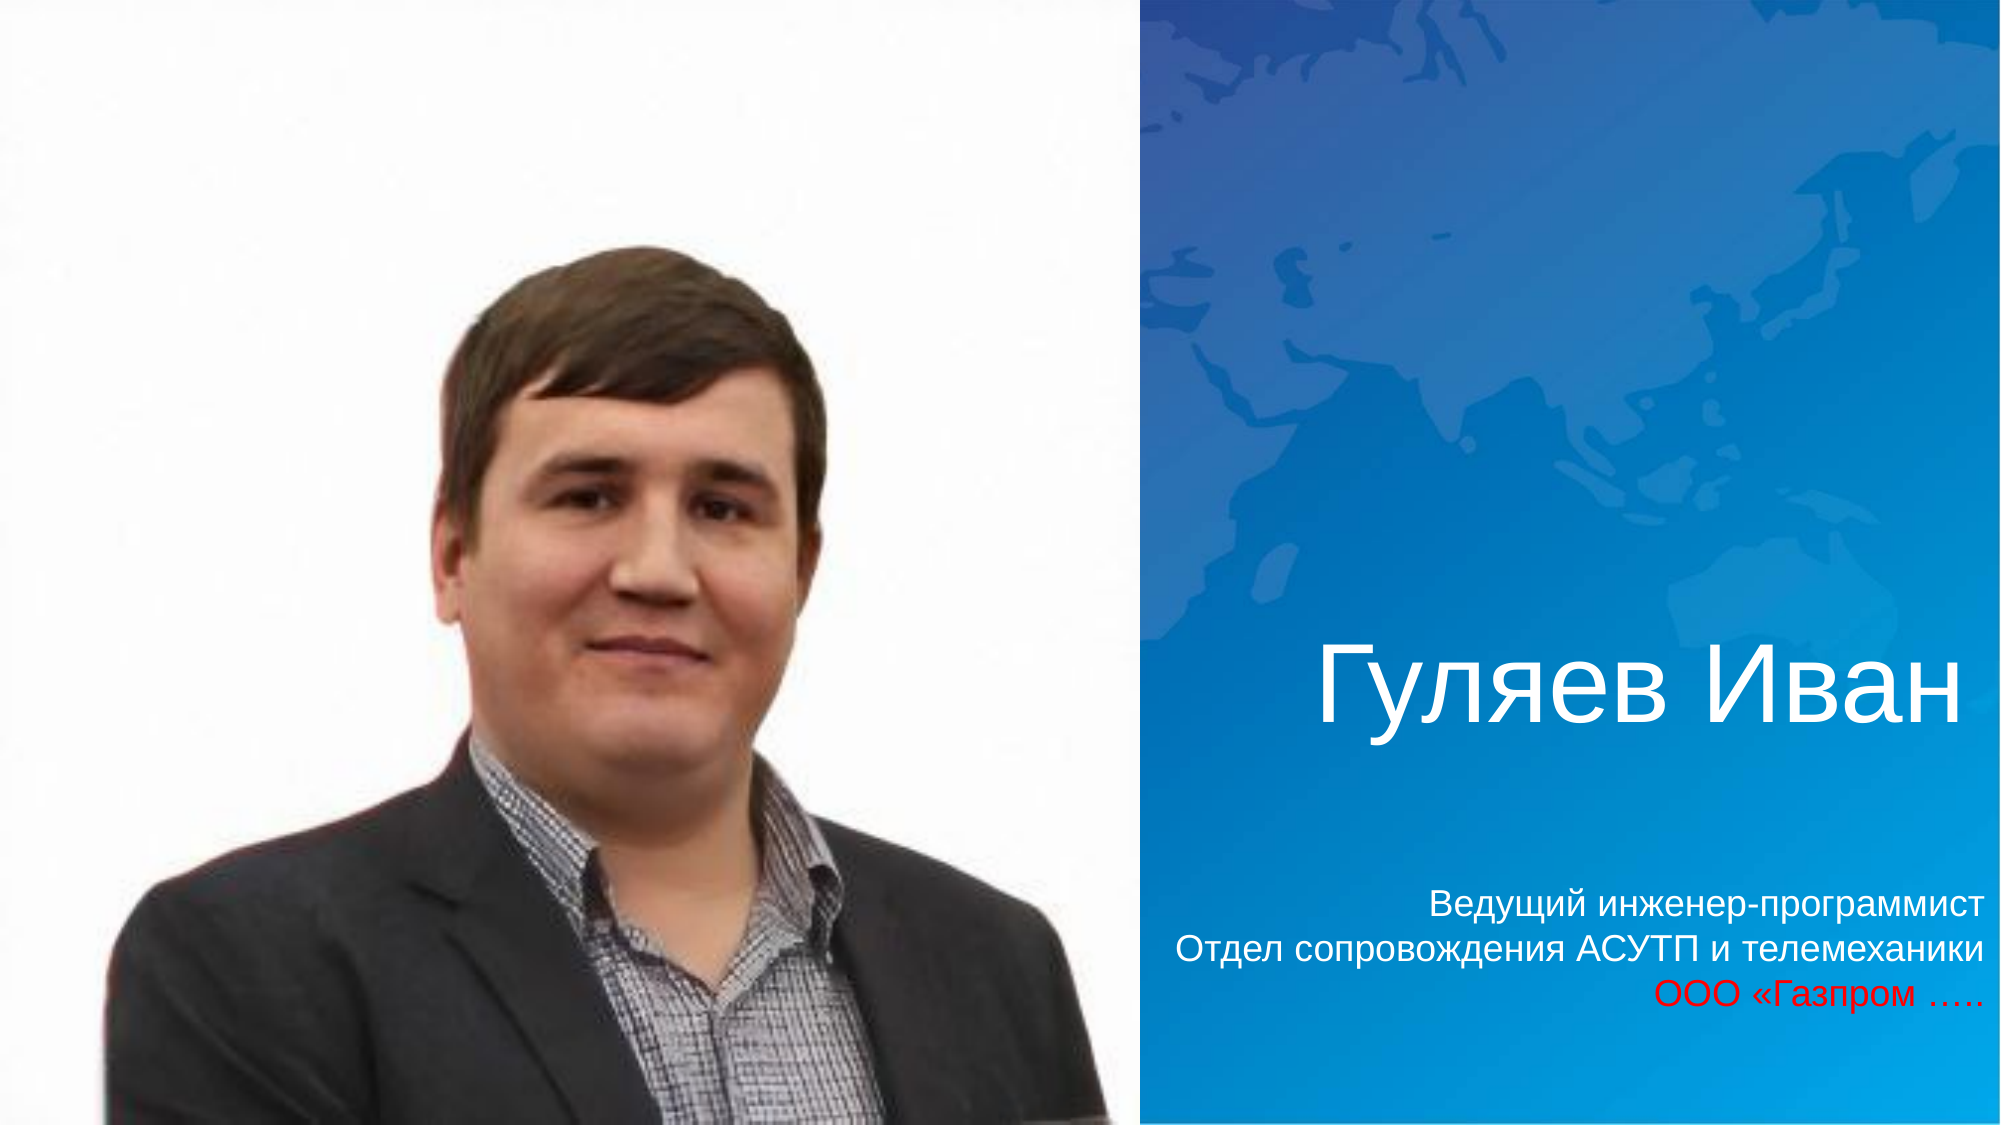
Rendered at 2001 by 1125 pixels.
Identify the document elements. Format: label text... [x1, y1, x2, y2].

text_box Ведущий инженер-программист Отдел сопровождения АСУТП и телемеханики ООО «Газпром ….. [1154, 871, 2000, 1022]
picture [0, 0, 2001, 1125]
text_box Гуляев Иван [1193, 602, 1981, 752]
